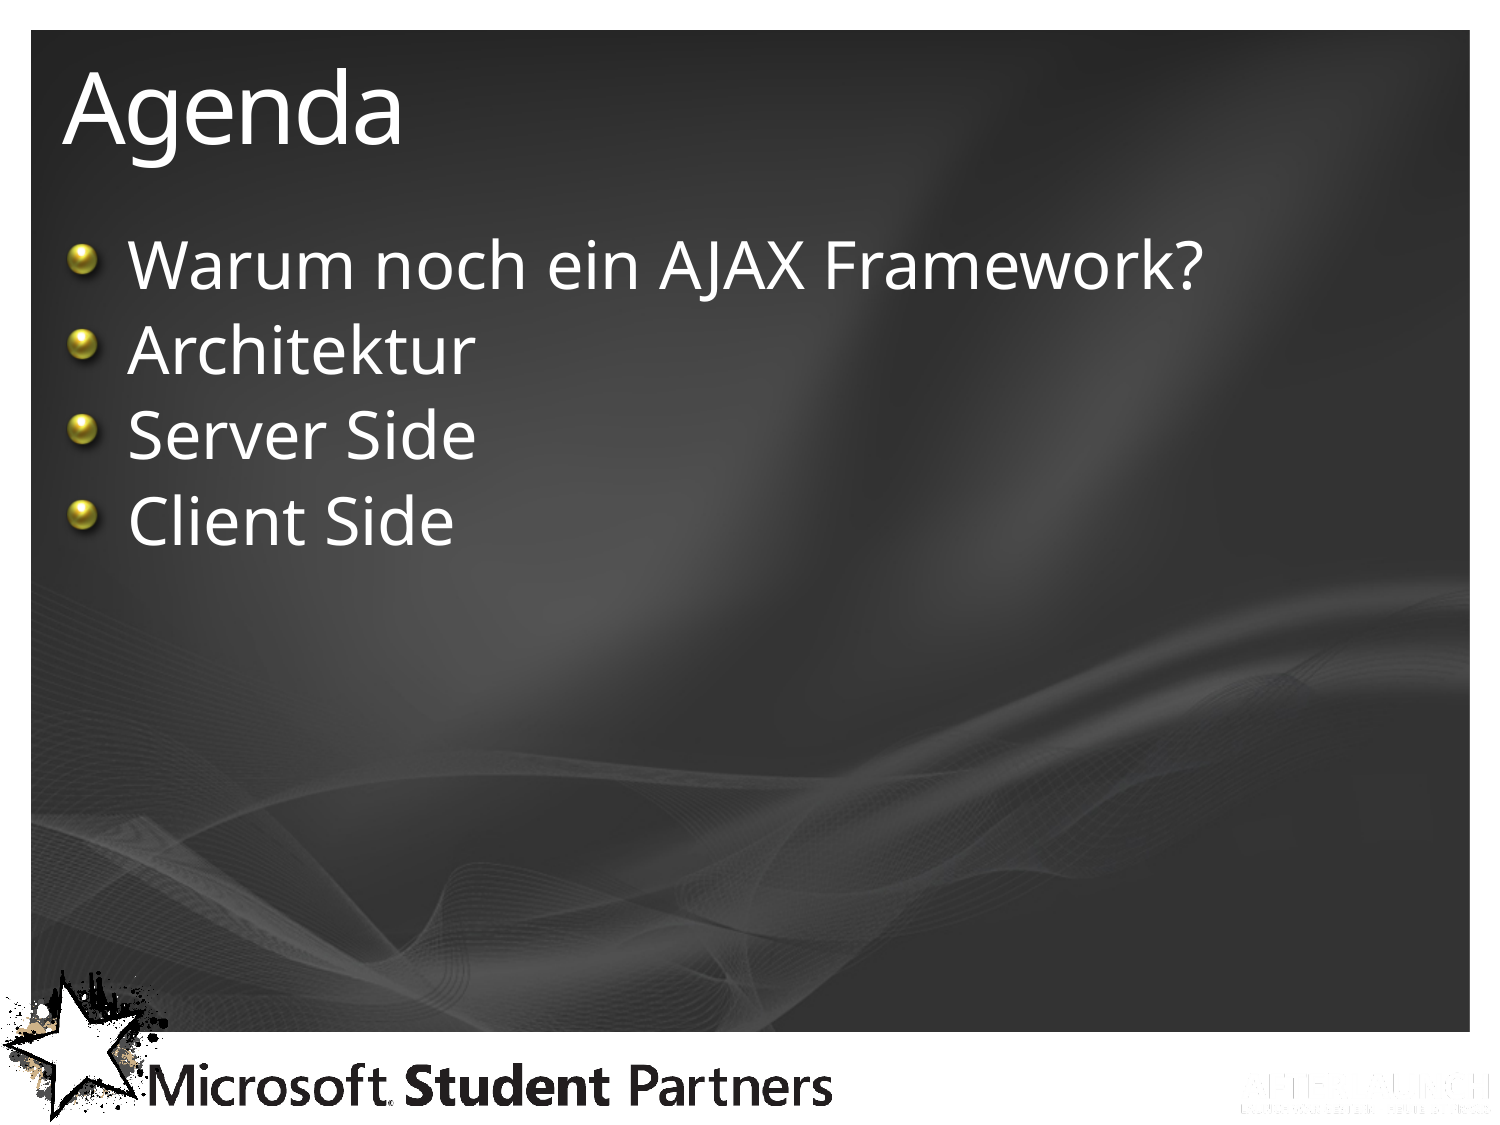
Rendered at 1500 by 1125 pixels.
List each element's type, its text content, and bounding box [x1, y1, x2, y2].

list Warum noch ein AJAX Framework? Architektur Server Side Client Side [62, 231, 1438, 572]
title Agenda [62, 58, 1438, 168]
picture [0, 0, 1500, 1125]
